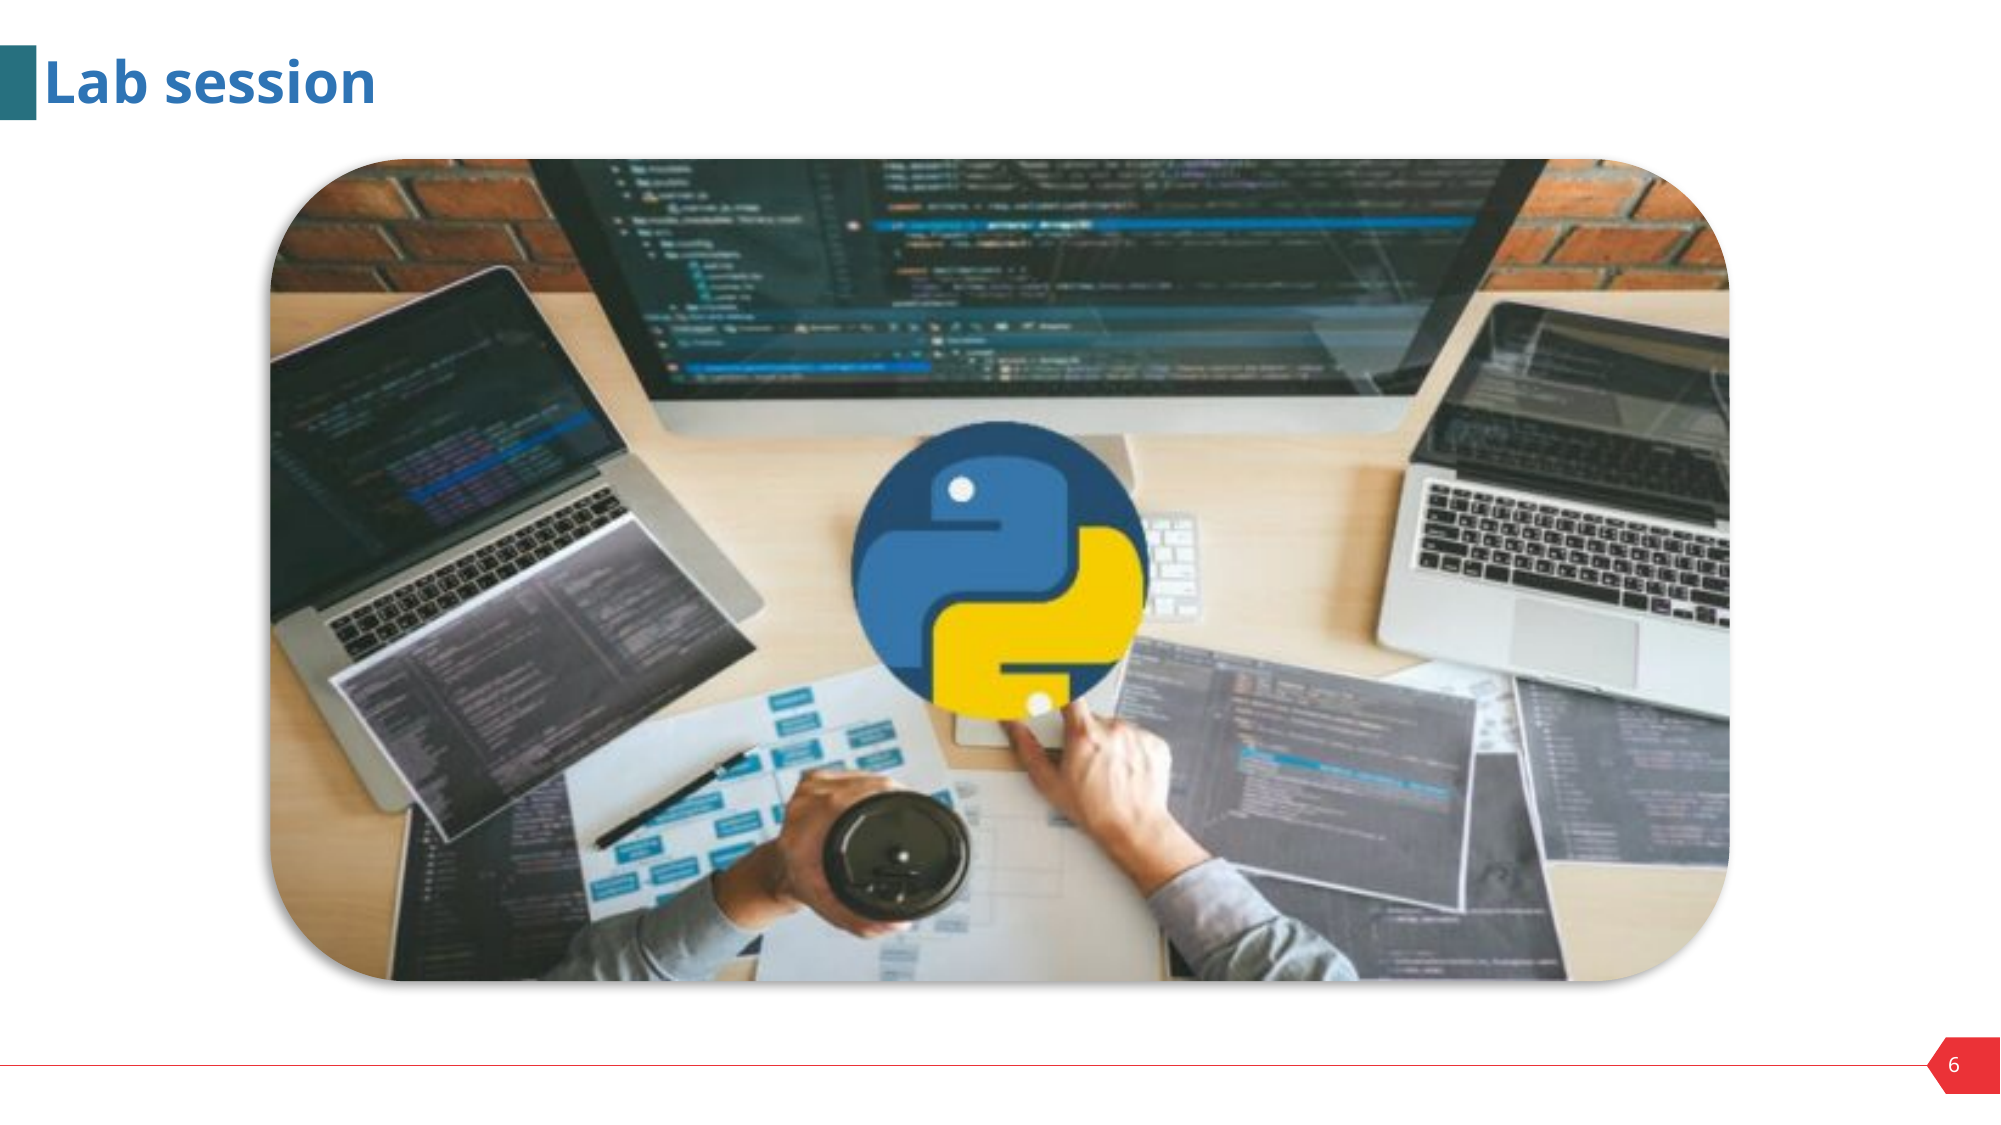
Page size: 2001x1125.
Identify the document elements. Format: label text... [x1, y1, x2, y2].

picture [270, 159, 1730, 982]
text_box Lab session [29, 37, 1018, 126]
